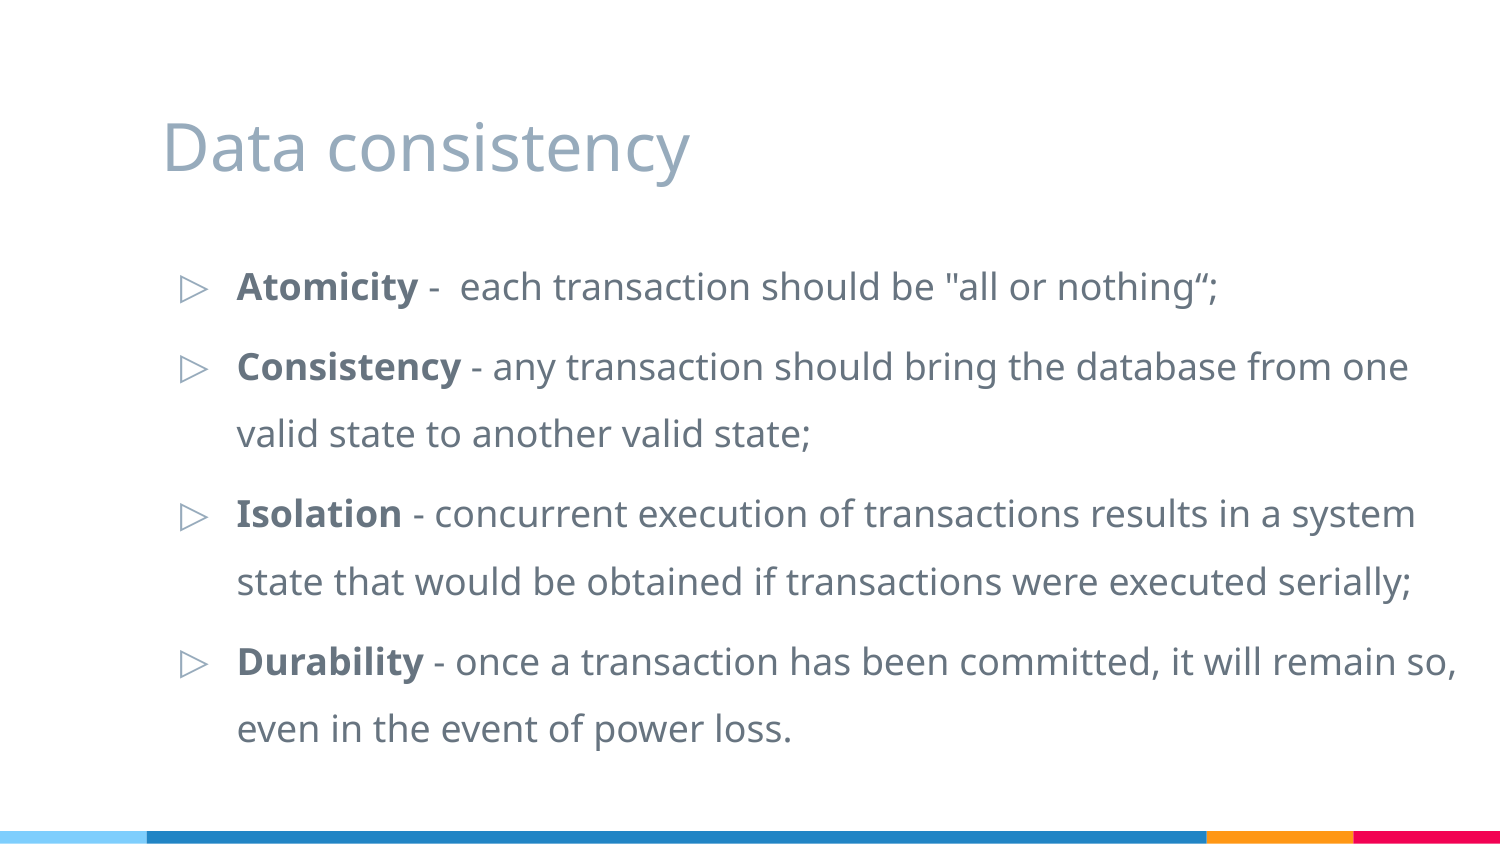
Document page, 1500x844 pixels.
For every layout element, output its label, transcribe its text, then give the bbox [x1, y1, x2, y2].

list Atomicity - each transaction should be "all or nothing“; Consistency - any transaction should bring the database from one valid state to another valid state; Isolation - concurrent execution of transactions results in a system state that would be obtained if transactions were executed serially; Durability - once a transaction has been committed, it will remain so, even in the event of power loss. [146, 225, 1474, 809]
title Data consistency [146, 58, 1207, 200]
